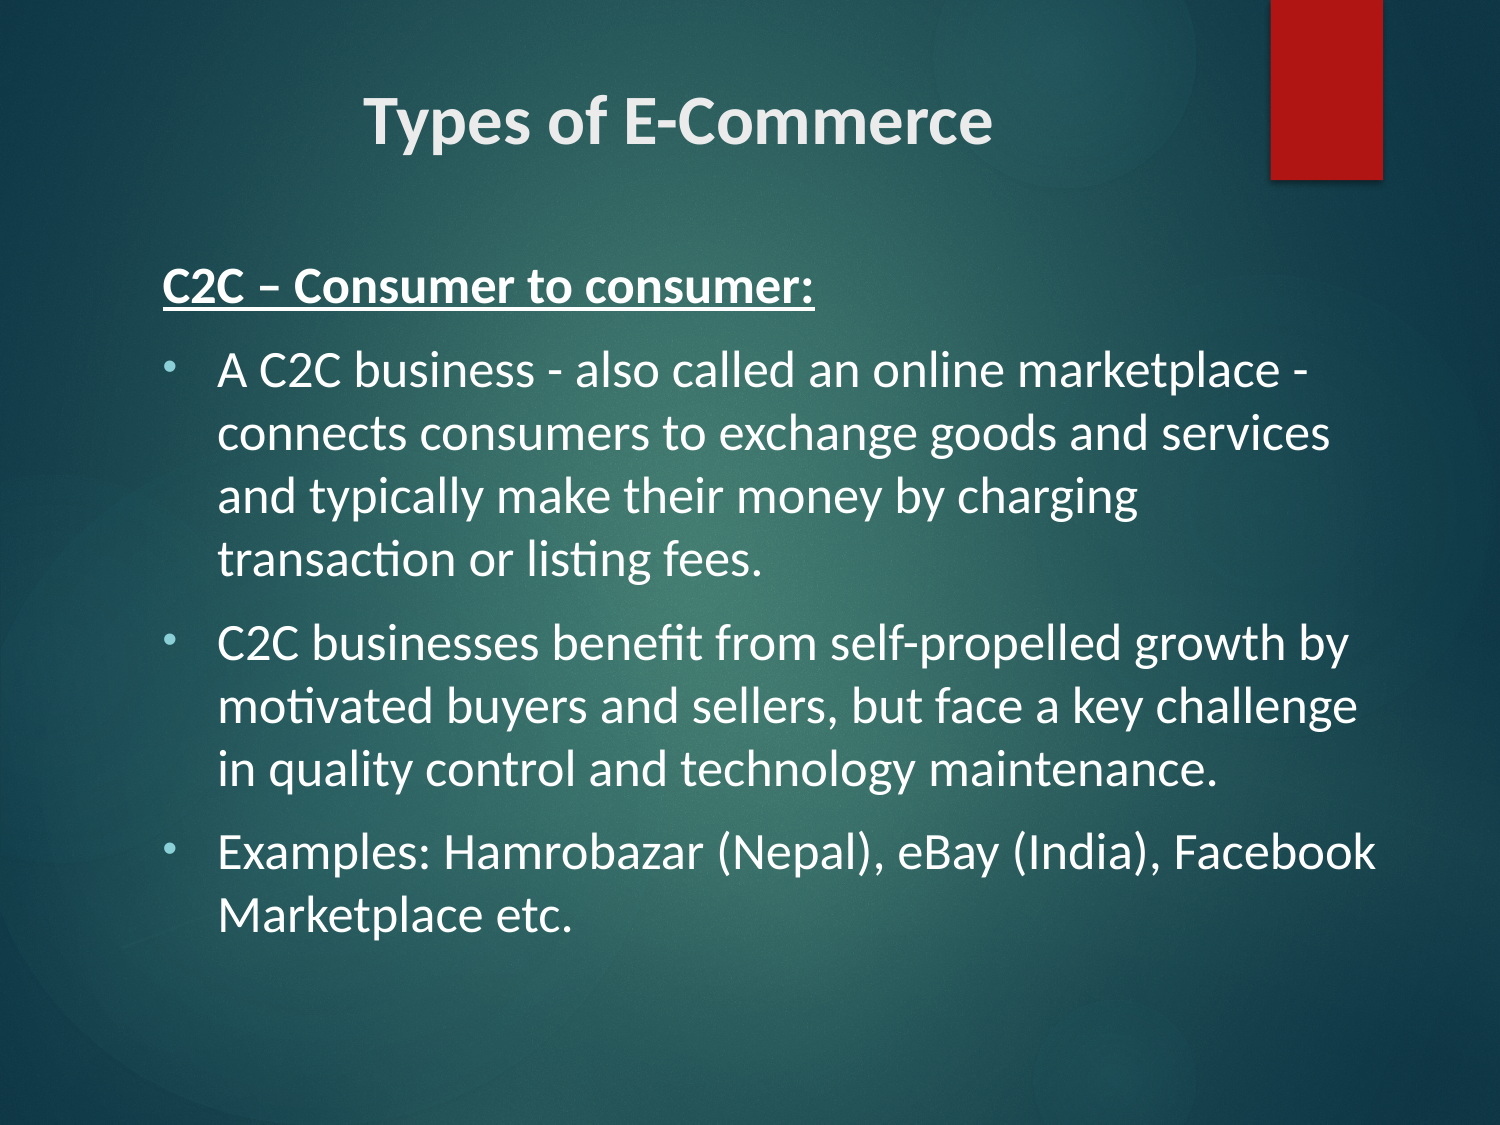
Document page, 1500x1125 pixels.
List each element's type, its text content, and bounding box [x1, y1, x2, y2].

title Types of E-Commerce [100, 66, 1258, 248]
list C2C – Consumer to consumer: A C2C business - also called an online marketplace - connects consumers to exchange goods and services and typically make their money by charging transaction or listing fees. C2C businesses benefit from self-propelled growth by motivated buyers and sellers, but face a key challenge in quality control and technology maintenance. Examples: Hamrobazar (Nepal), eBay (India), Facebook Marketplace etc. [147, 243, 1400, 1000]
